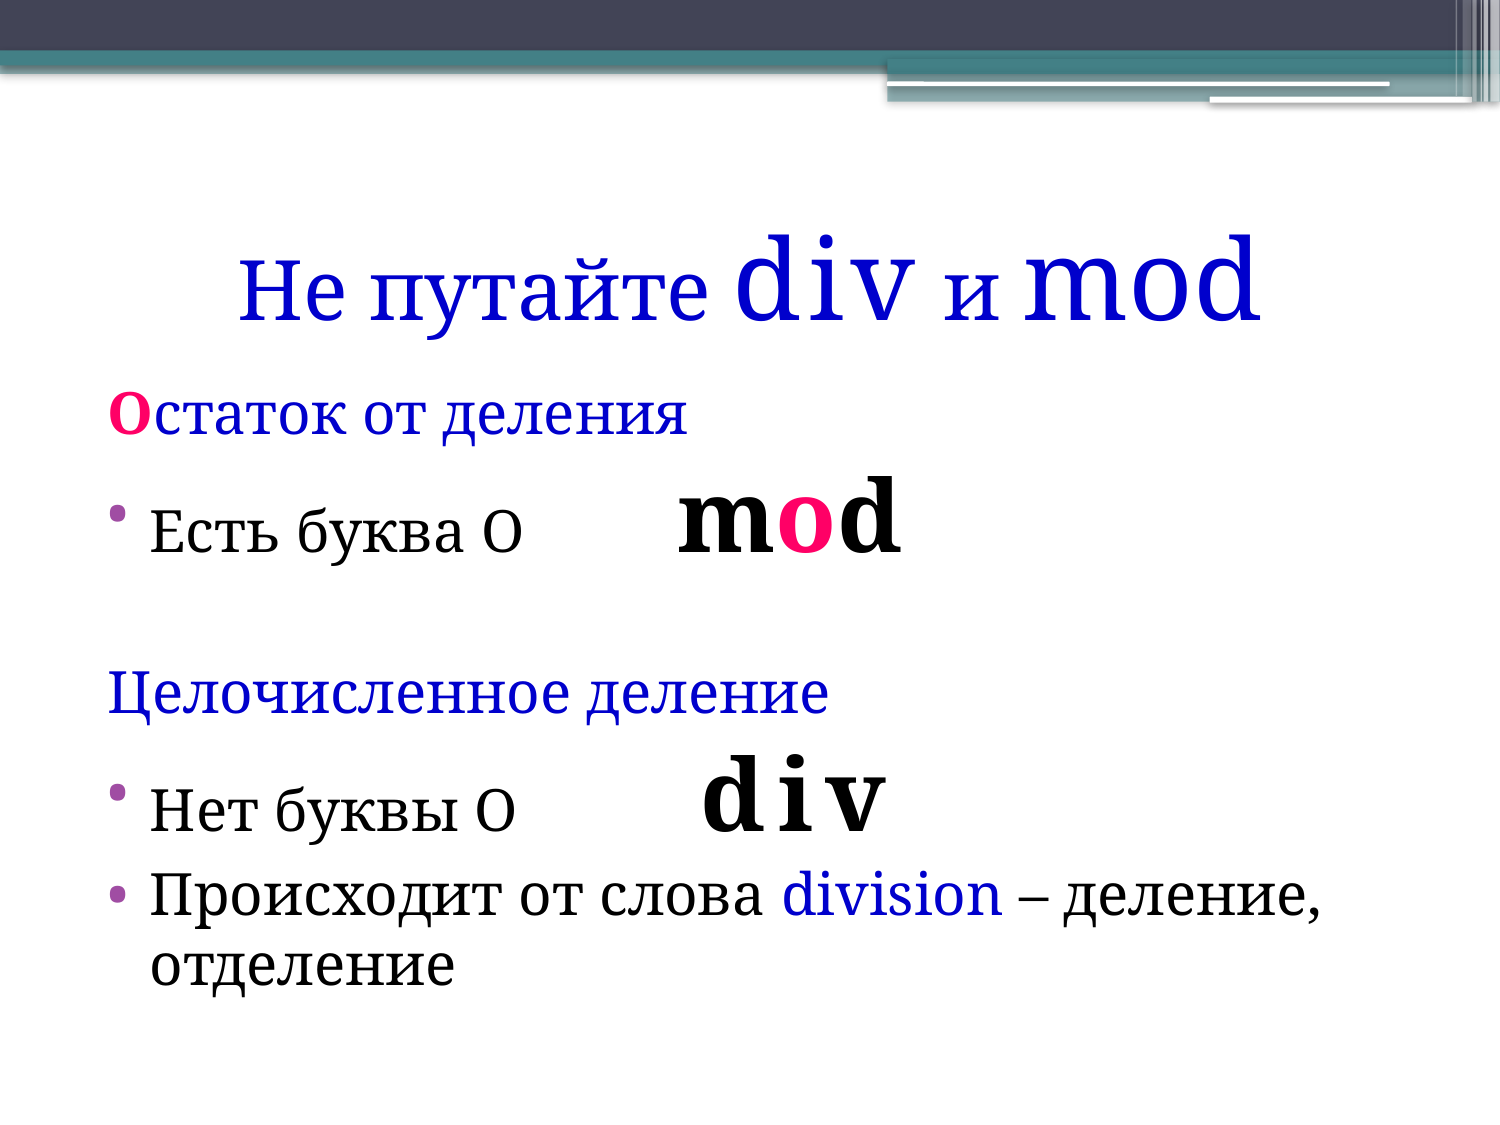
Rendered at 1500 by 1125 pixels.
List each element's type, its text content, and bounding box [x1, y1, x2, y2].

title Не путайте div и mod [75, 187, 1425, 363]
list Остаток от деления Есть буква О mod Целочисленное деление Нет буквы О div Происходит от слова division – деление, отделение [75, 368, 1425, 1079]
